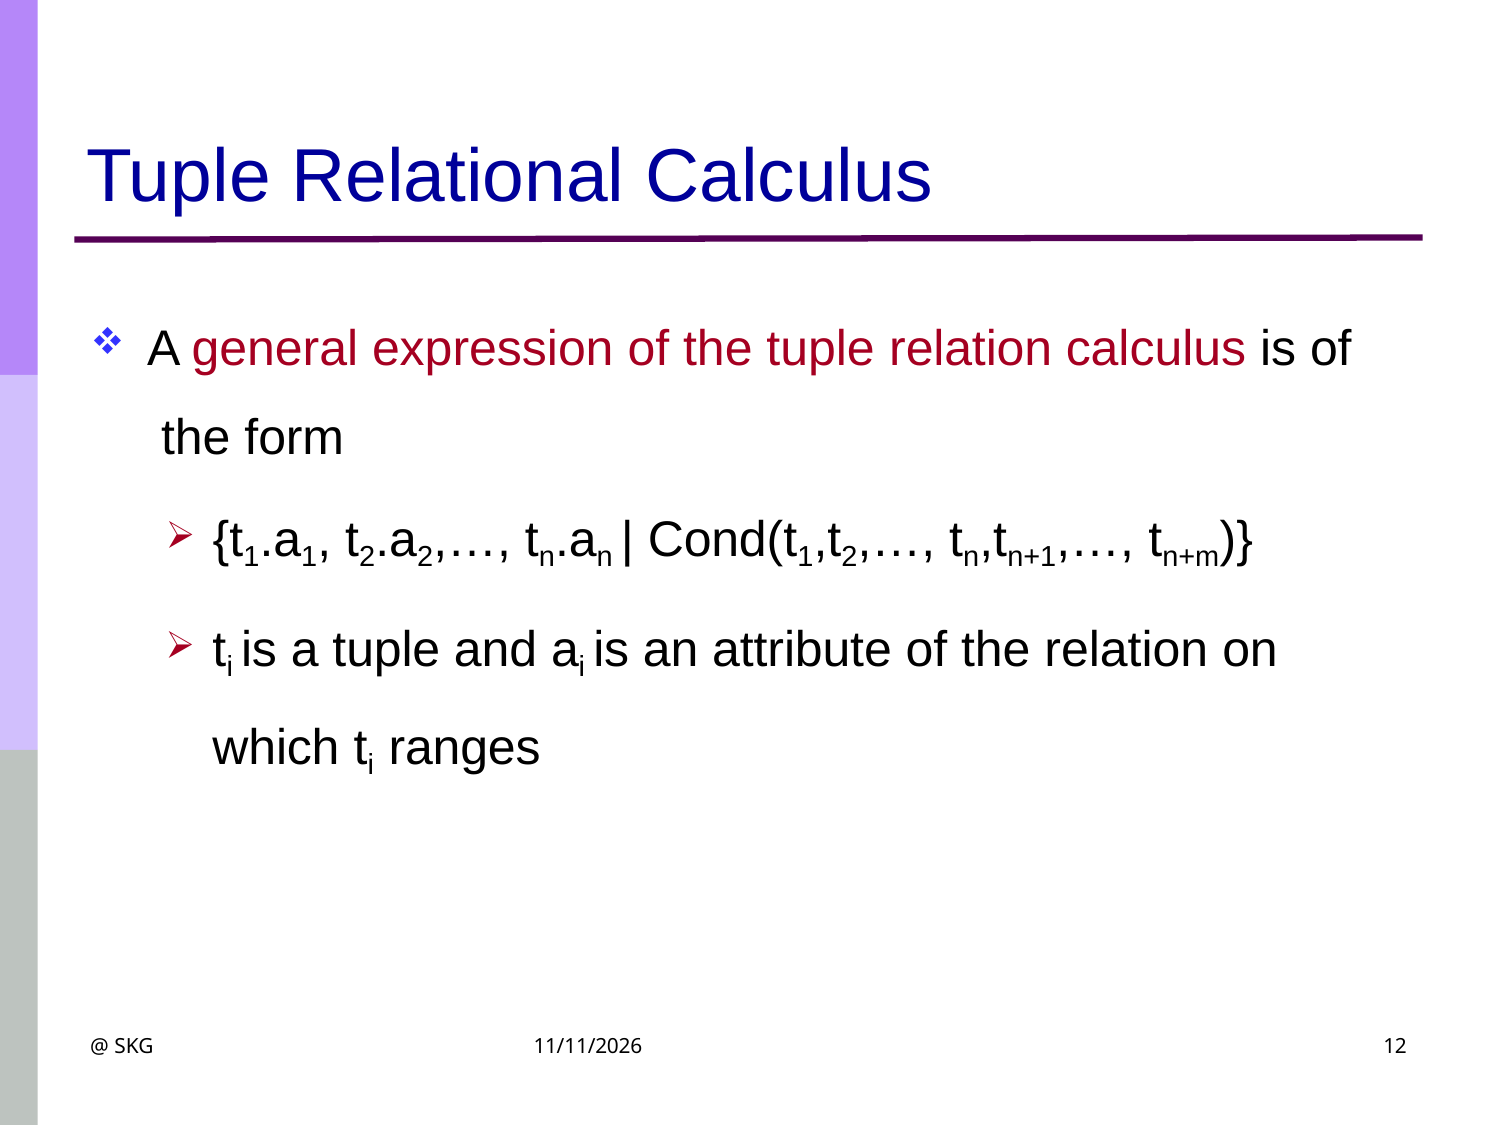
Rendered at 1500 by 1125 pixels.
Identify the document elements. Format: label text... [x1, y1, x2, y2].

slide_number 12 [1377, 1030, 1417, 1125]
title Tuple Relational Calculus [83, 124, 939, 315]
text_box A general expression of the tuple relation calculus is of the form {t1.a1, t2.a2,…, tn.an | Cond(t1,t2,…, tn,tn+1,…, tn+m)} ti is a tuple and ai is an attribute of the relation on which ti ranges [84, 283, 1365, 781]
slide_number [531, 1030, 969, 1125]
footer @ SKG [88, 1030, 205, 1125]
